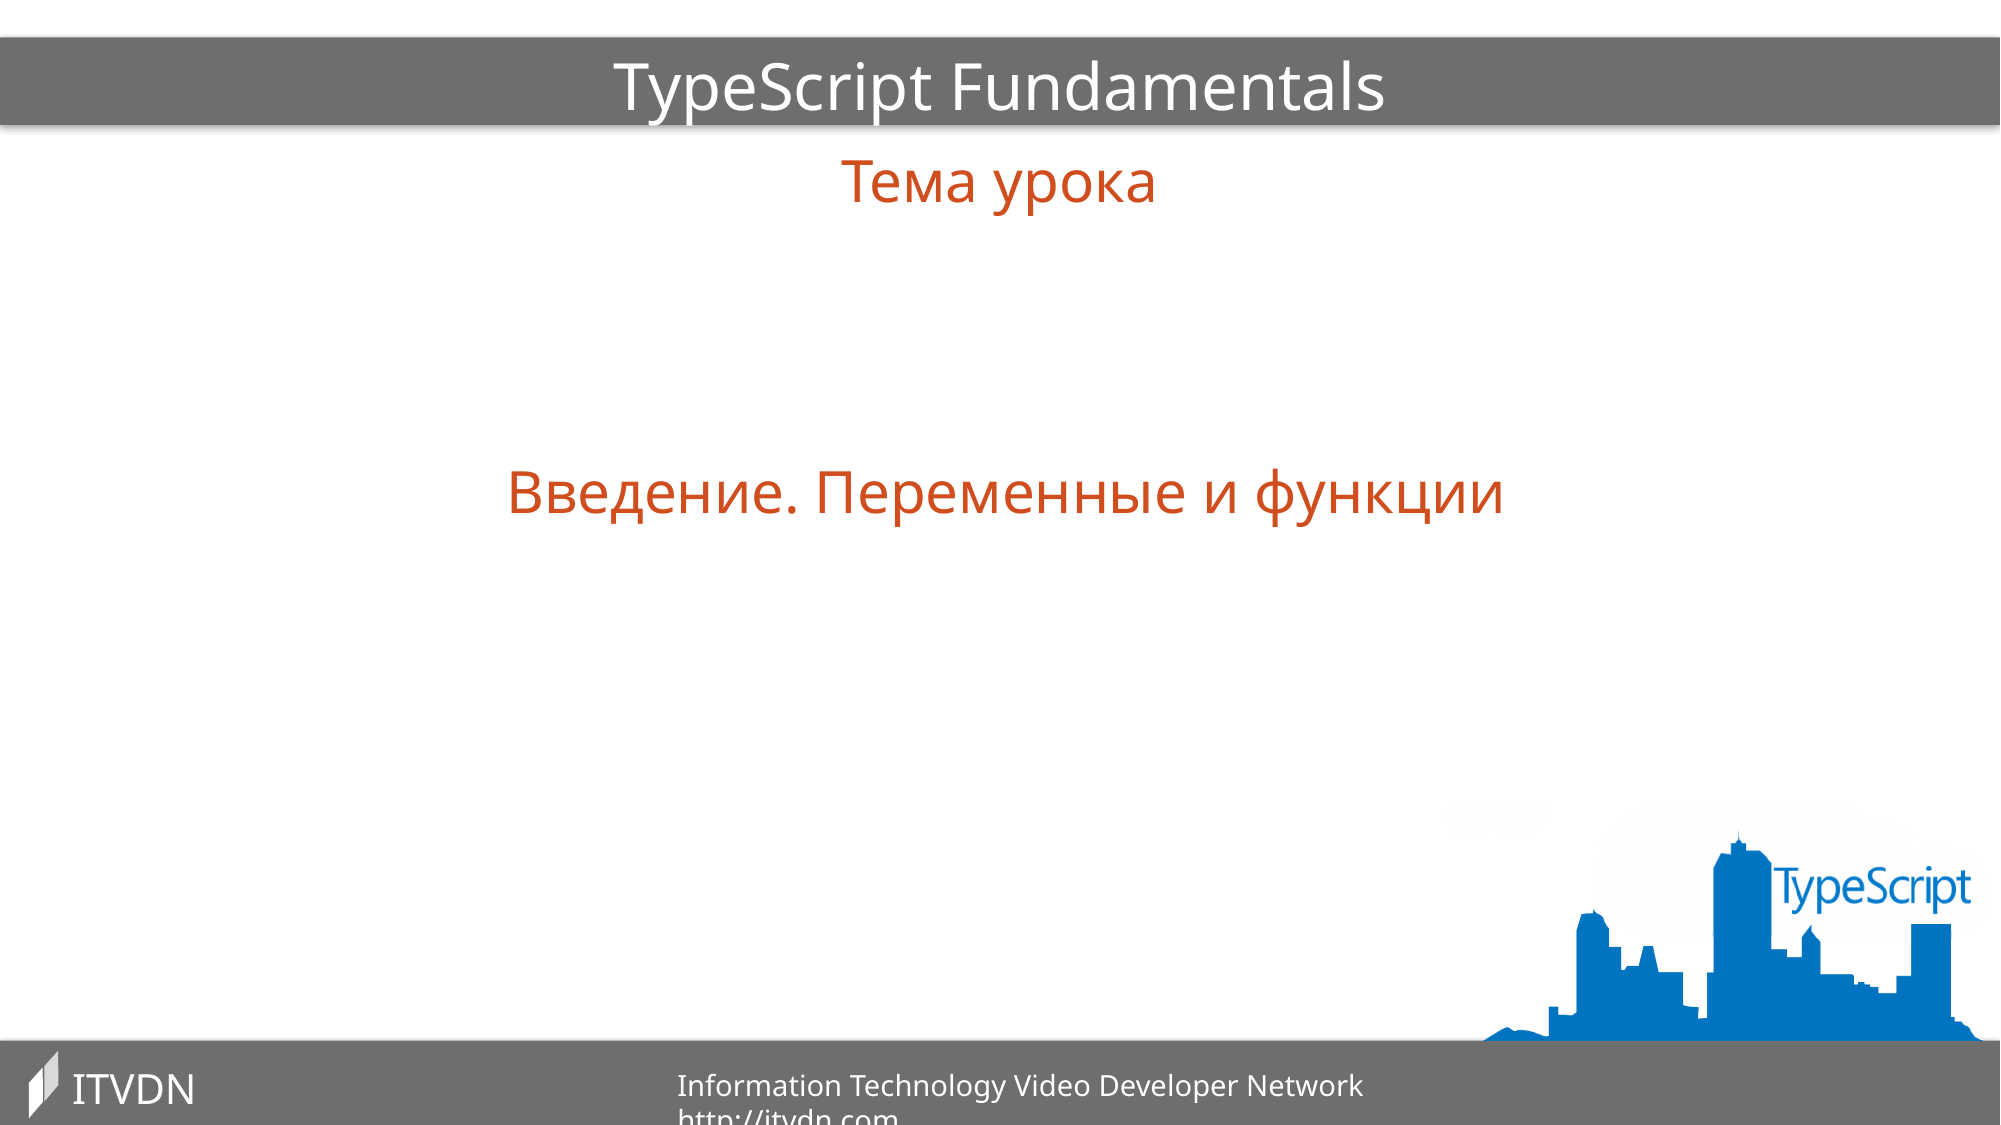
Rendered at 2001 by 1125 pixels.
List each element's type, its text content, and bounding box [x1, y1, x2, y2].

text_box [28, 1050, 59, 1119]
text_box Information Technology Video Developer Network http://itvdn.com [662, 1059, 1963, 1125]
text_box ITVDN [63, 1055, 212, 1120]
text_box Тема урока [324, 138, 1675, 225]
text_box Введение. Переменные и функции [85, 235, 1927, 965]
text_box TypeScript Fundamentals [324, 37, 1675, 132]
text_box [0, 34, 2000, 128]
picture [1274, 802, 2000, 1041]
text_box [0, 1037, 2000, 1125]
